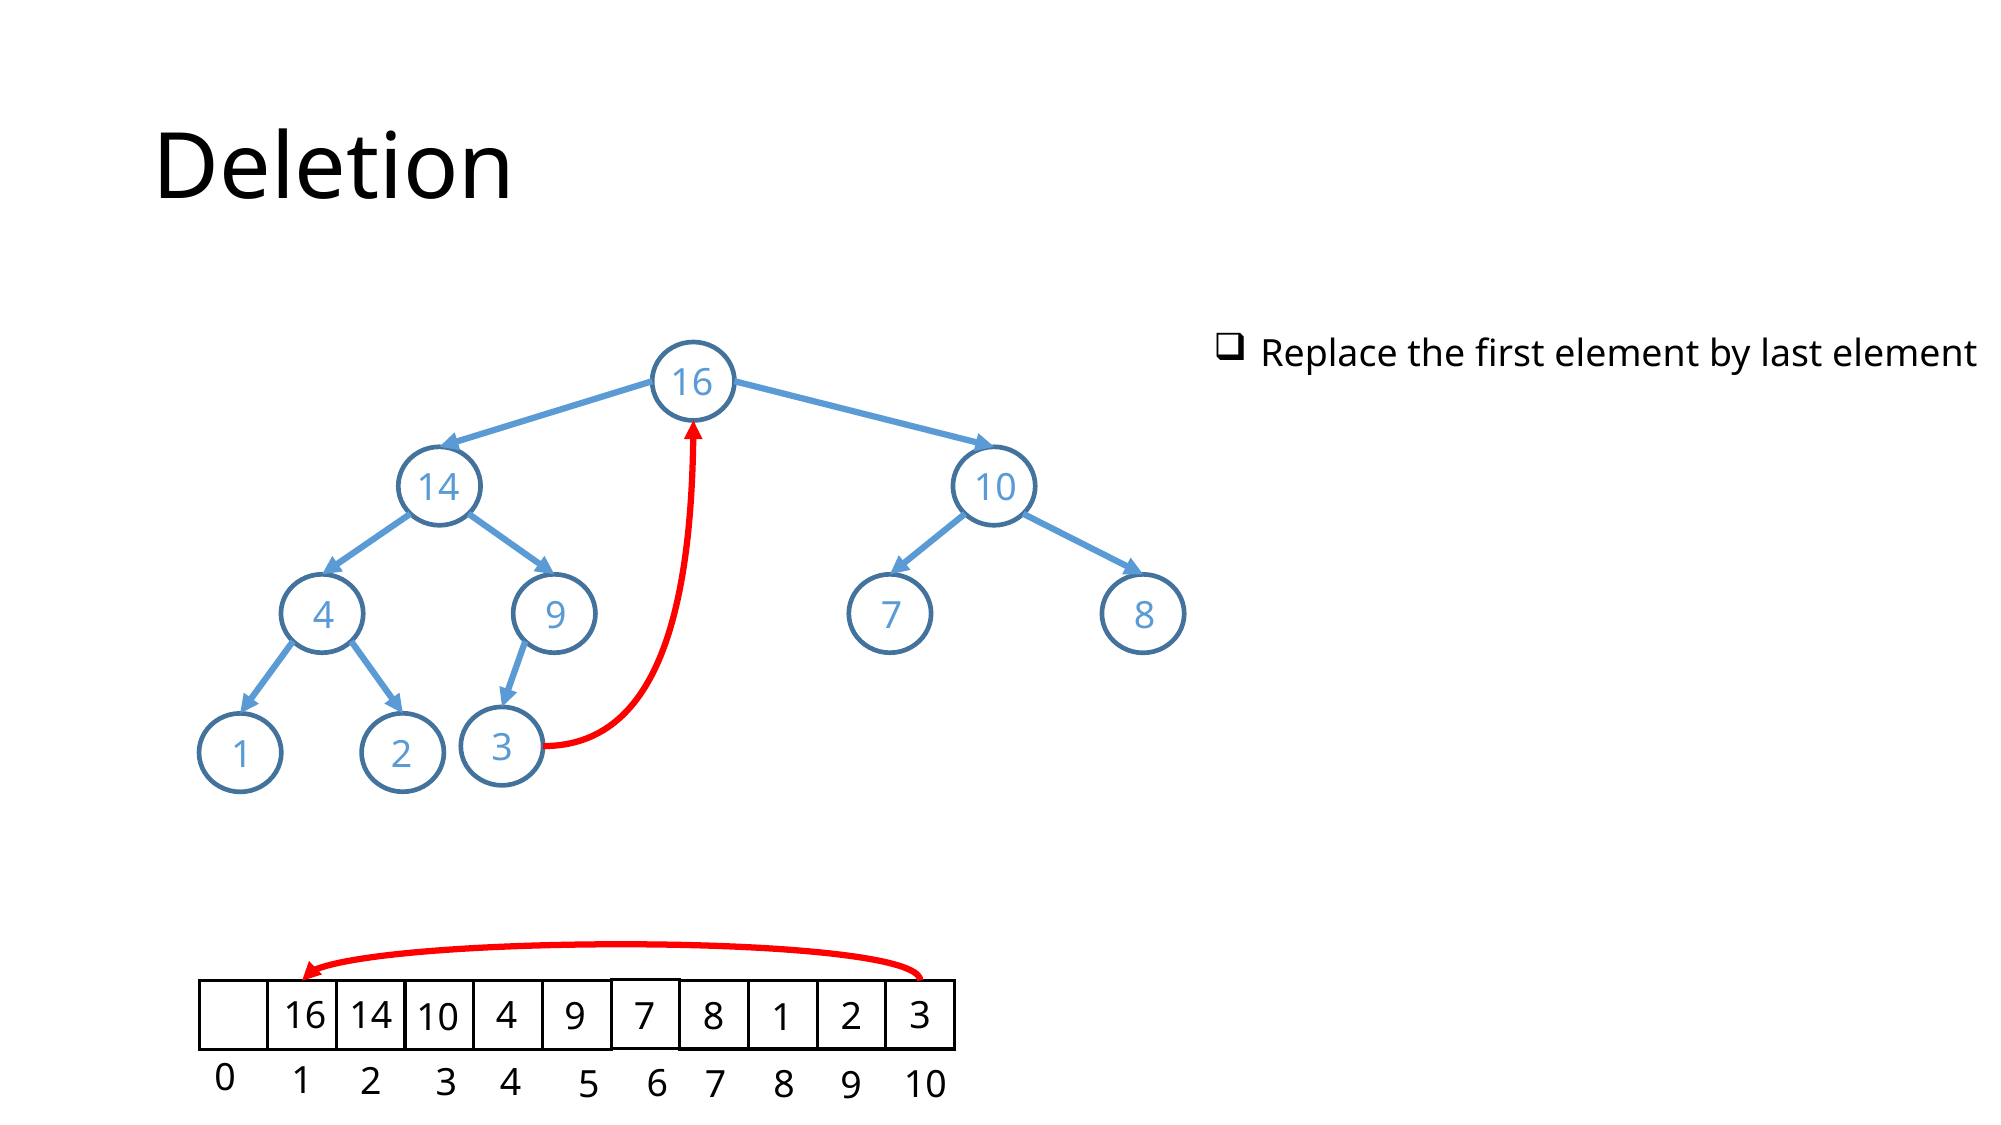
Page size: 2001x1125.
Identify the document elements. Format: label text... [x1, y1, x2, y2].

title Deletion [137, 59, 1863, 278]
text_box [361, 713, 444, 792]
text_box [513, 575, 543, 653]
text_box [198, 713, 282, 792]
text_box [439, 381, 653, 447]
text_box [460, 706, 544, 786]
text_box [322, 513, 411, 575]
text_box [848, 574, 932, 653]
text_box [351, 641, 403, 714]
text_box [612, 979, 960, 1114]
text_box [240, 641, 293, 714]
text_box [543, 420, 694, 747]
text_box Replace the first element by last element [1198, 321, 1993, 382]
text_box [1101, 574, 1185, 653]
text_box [734, 381, 995, 447]
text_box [652, 341, 735, 421]
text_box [398, 446, 481, 526]
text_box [468, 513, 543, 575]
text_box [280, 574, 364, 653]
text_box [952, 446, 1036, 526]
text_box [501, 641, 526, 707]
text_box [889, 513, 966, 575]
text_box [1023, 513, 1144, 575]
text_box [199, 979, 610, 1114]
